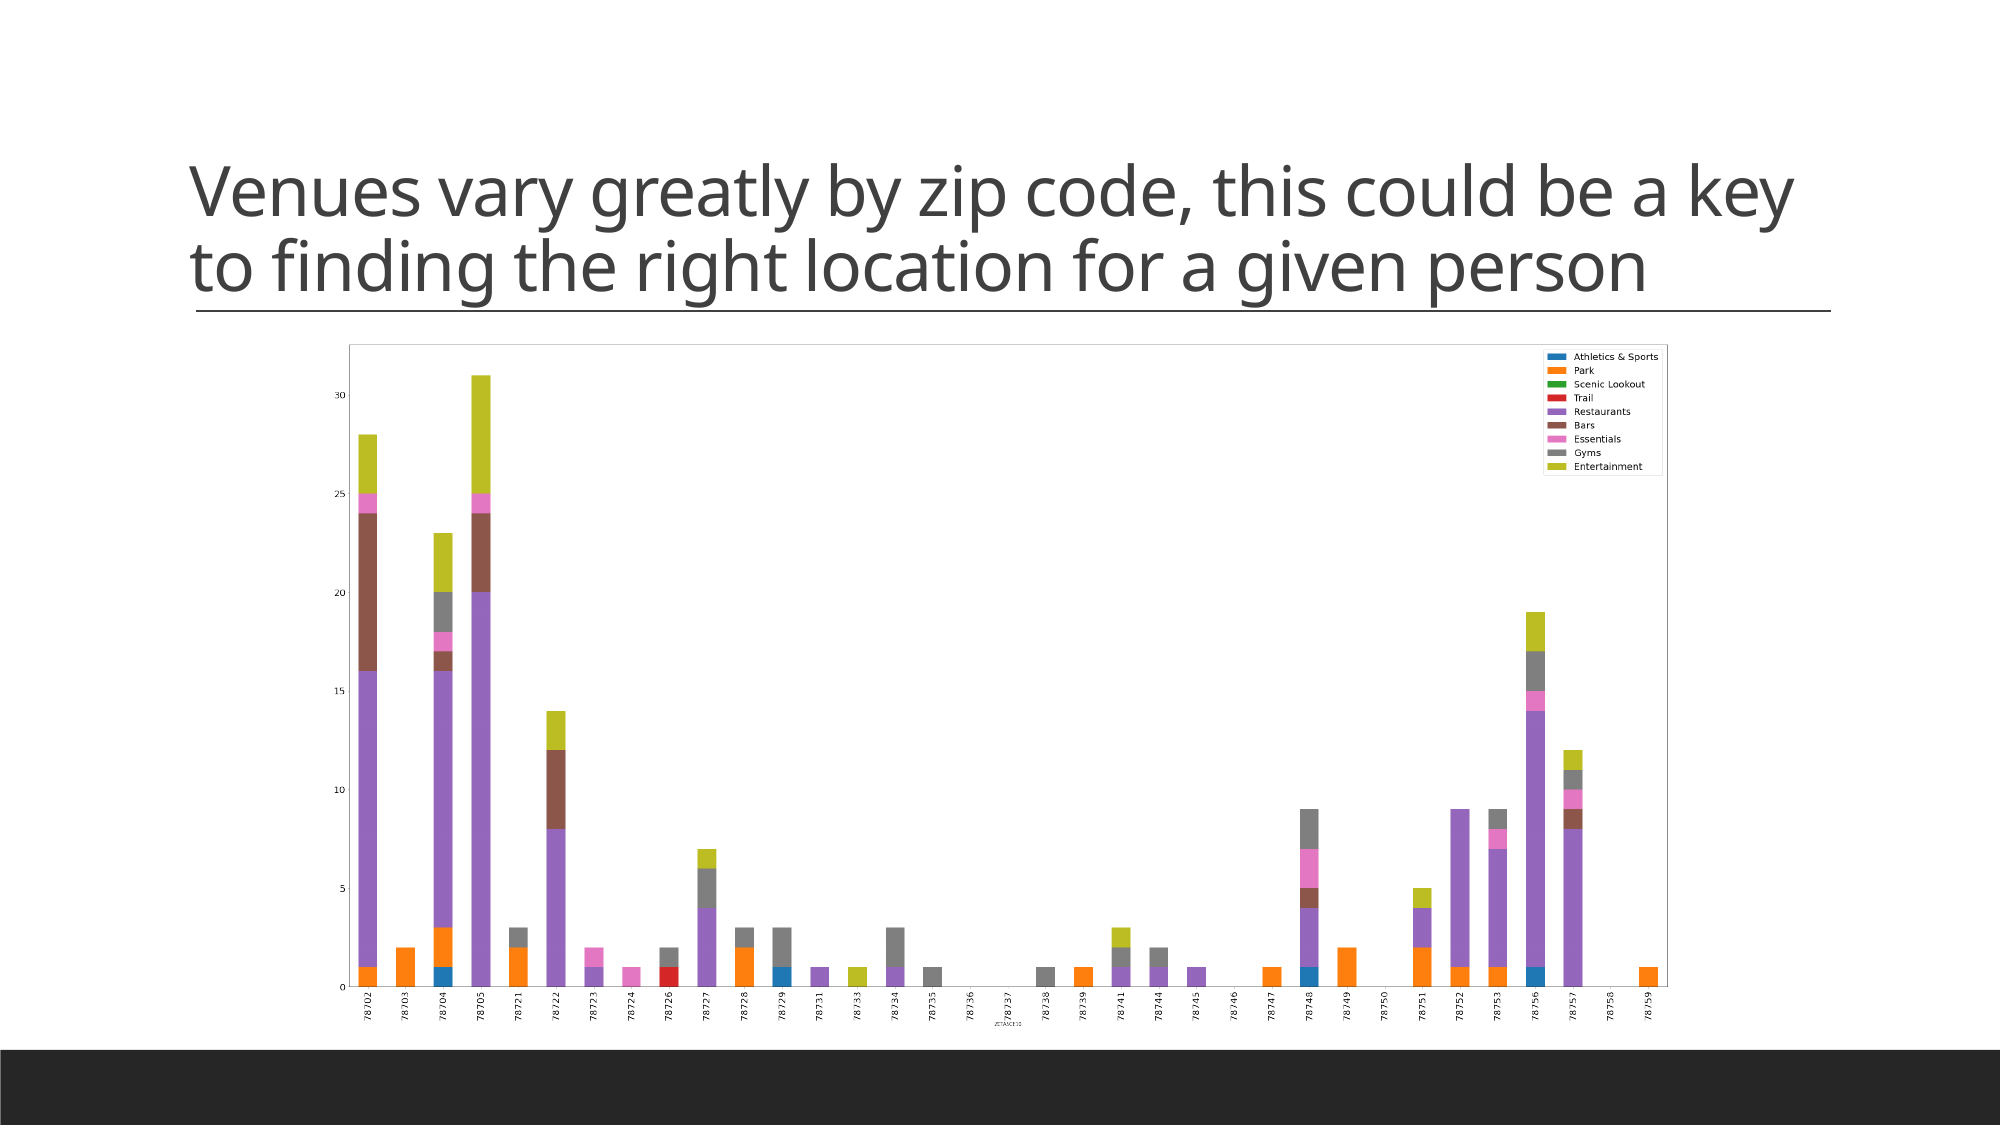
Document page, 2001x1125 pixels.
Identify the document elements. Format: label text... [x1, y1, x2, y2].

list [330, 340, 1670, 1030]
title Venues vary greatly by zip code, this could be a key to finding the right location for a given person [174, 76, 1825, 315]
